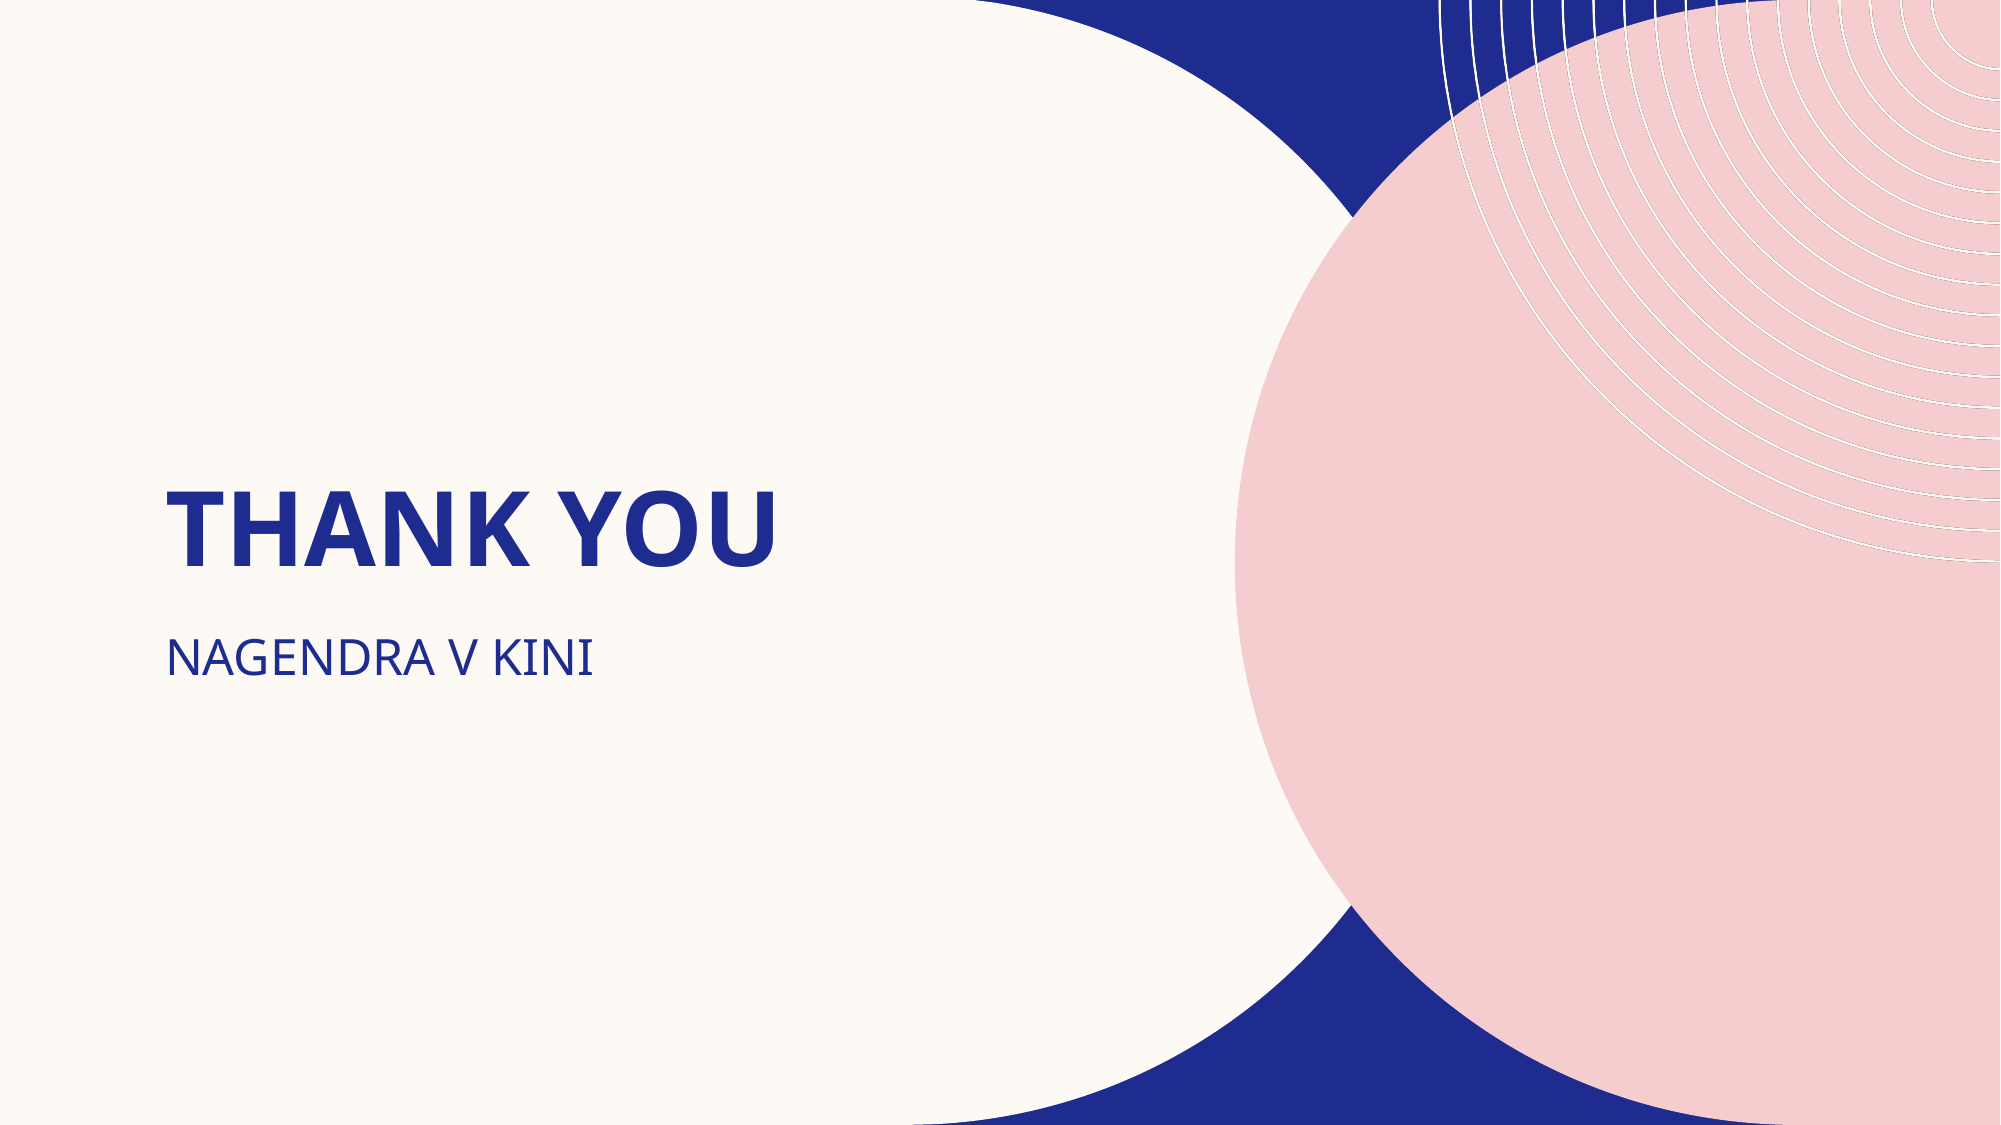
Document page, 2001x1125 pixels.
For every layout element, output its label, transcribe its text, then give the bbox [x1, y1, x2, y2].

picture [1438, 0, 2001, 563]
subtitle NAGENDRA V KINI [150, 625, 1088, 993]
title Thank you [150, 139, 1088, 587]
